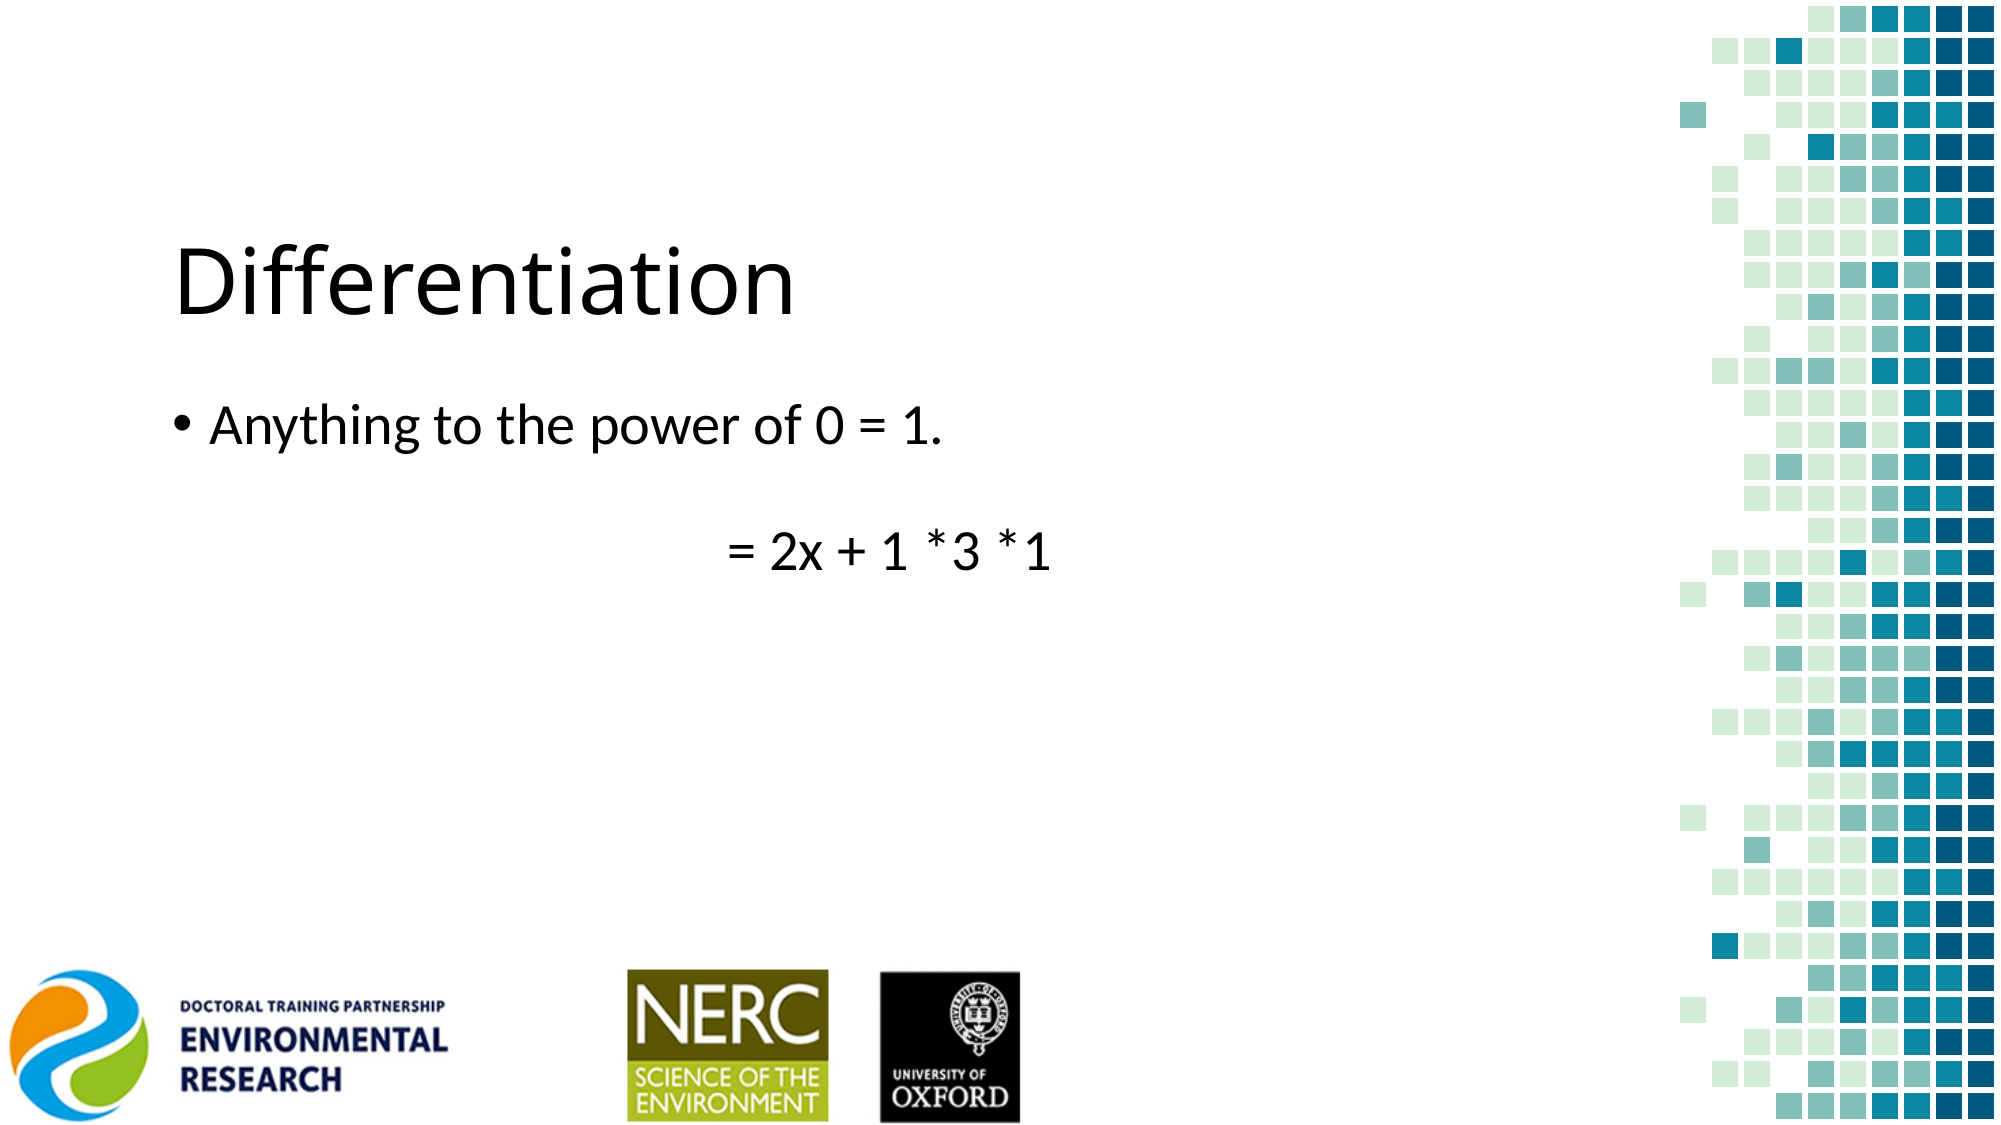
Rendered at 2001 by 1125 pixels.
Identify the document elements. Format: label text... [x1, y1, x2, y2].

title Differentiation [157, 161, 1636, 350]
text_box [0, 964, 1676, 1125]
